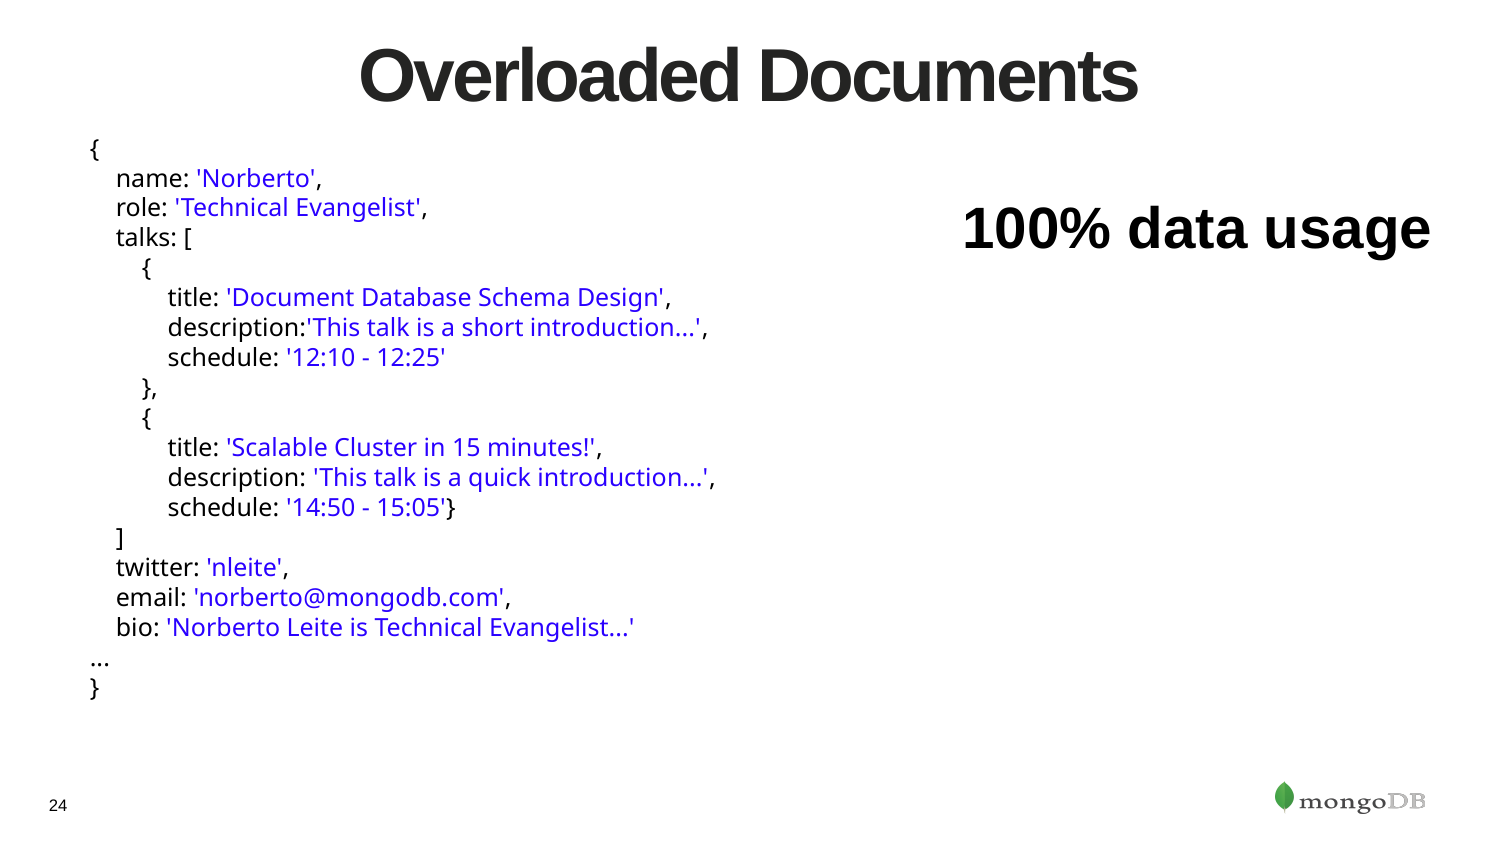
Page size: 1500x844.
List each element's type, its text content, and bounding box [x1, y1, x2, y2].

text_box { name: 'Norberto', role: 'Technical Evangelist', talks: [ { title: 'Document Database Schema Design', description:'This talk is a short introduction...', schedule: '12:10 - 12:25' }, { title: 'Scalable Cluster in 15 minutes!', description: 'This talk is a quick introduction...', schedule: '14:50 - 15:05'} ] twitter: 'nleite', email: 'norberto@mongodb.com', bio: 'Norberto Leite is Technical Evangelist...' ... } [75, 124, 1457, 709]
text_box 100% data usage [947, 182, 1474, 267]
title Overloaded Documents [75, 1, 1425, 124]
